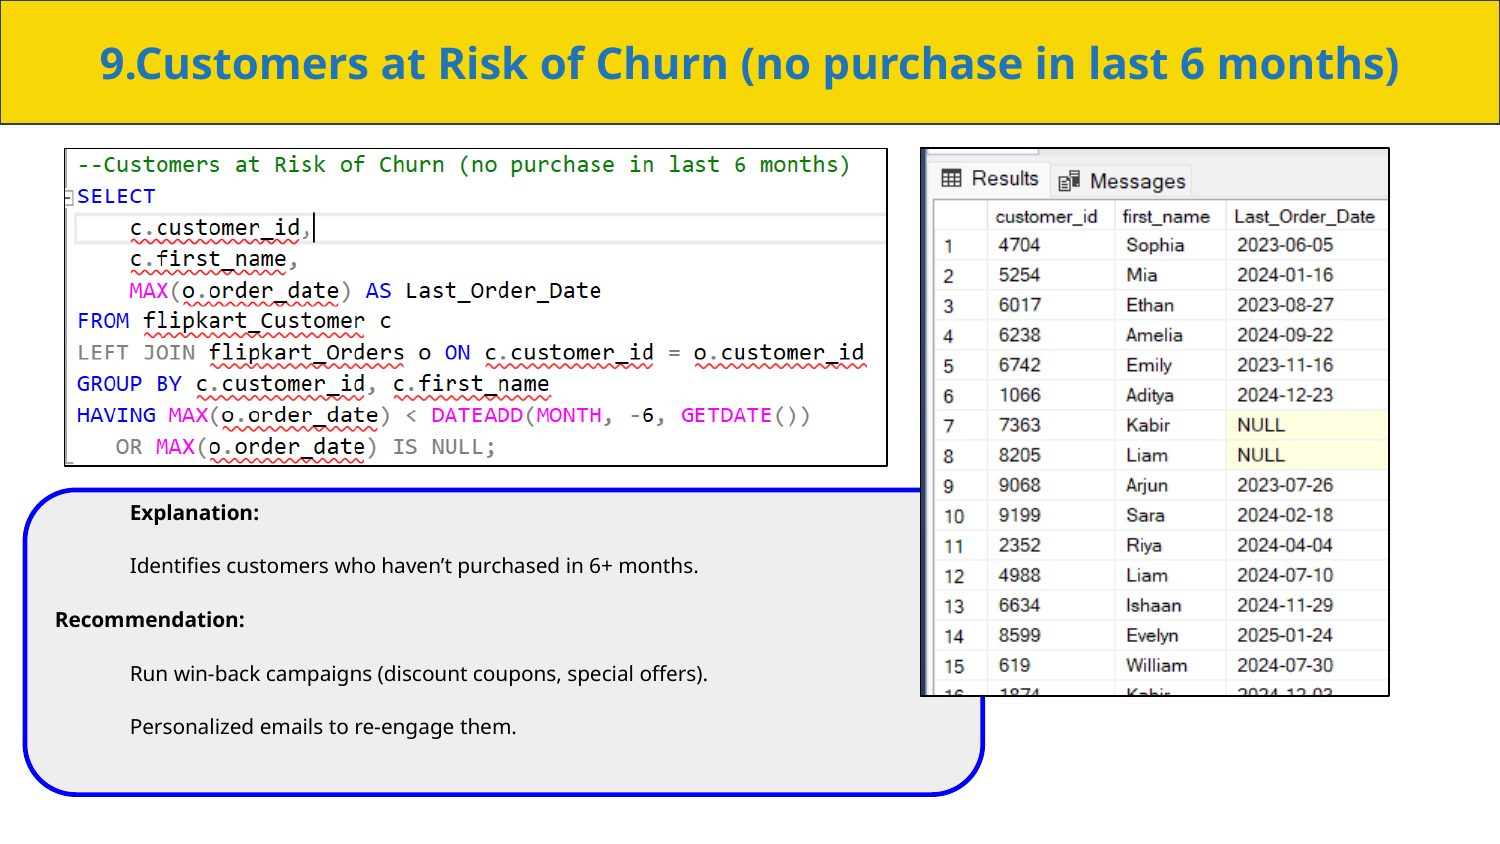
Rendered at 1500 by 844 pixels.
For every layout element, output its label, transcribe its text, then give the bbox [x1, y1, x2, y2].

text_box 9.Customers at Risk of Churn (no purchase in last 6 months) [0, 0, 1500, 125]
text_box Explanation: Identifies customers who haven’t purchased in 6+ months. Recommendation: Run win-back campaigns (discount coupons, special offers). Personalized emails to re-engage them. [24, 489, 983, 795]
picture [65, 148, 887, 466]
picture [920, 148, 1389, 696]
